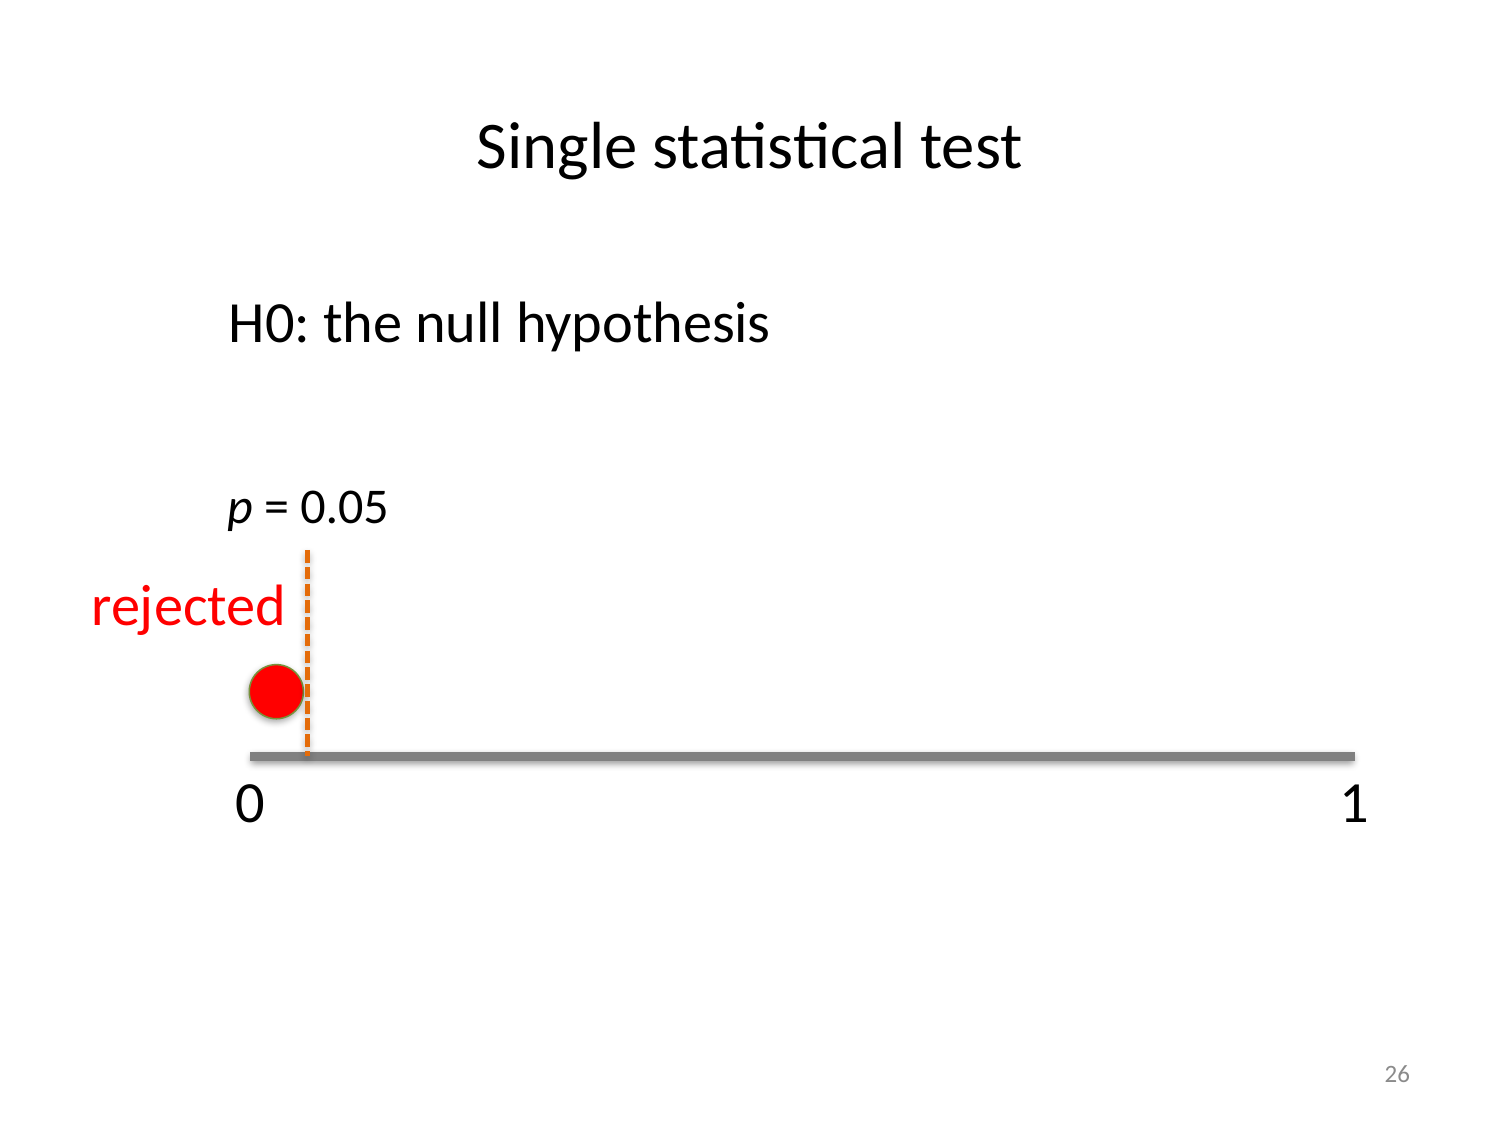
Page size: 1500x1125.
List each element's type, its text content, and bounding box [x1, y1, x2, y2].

text_box [248, 663, 301, 720]
title Single statistical test [75, 67, 1425, 217]
text_box H0: the null hypothesis [213, 277, 786, 362]
text_box 1 [1324, 756, 1385, 841]
slide_number 26 [1074, 1042, 1425, 1103]
text_box 0 [220, 756, 280, 841]
text_box rejected [76, 560, 302, 645]
text_box p = 0.05 [212, 466, 404, 542]
